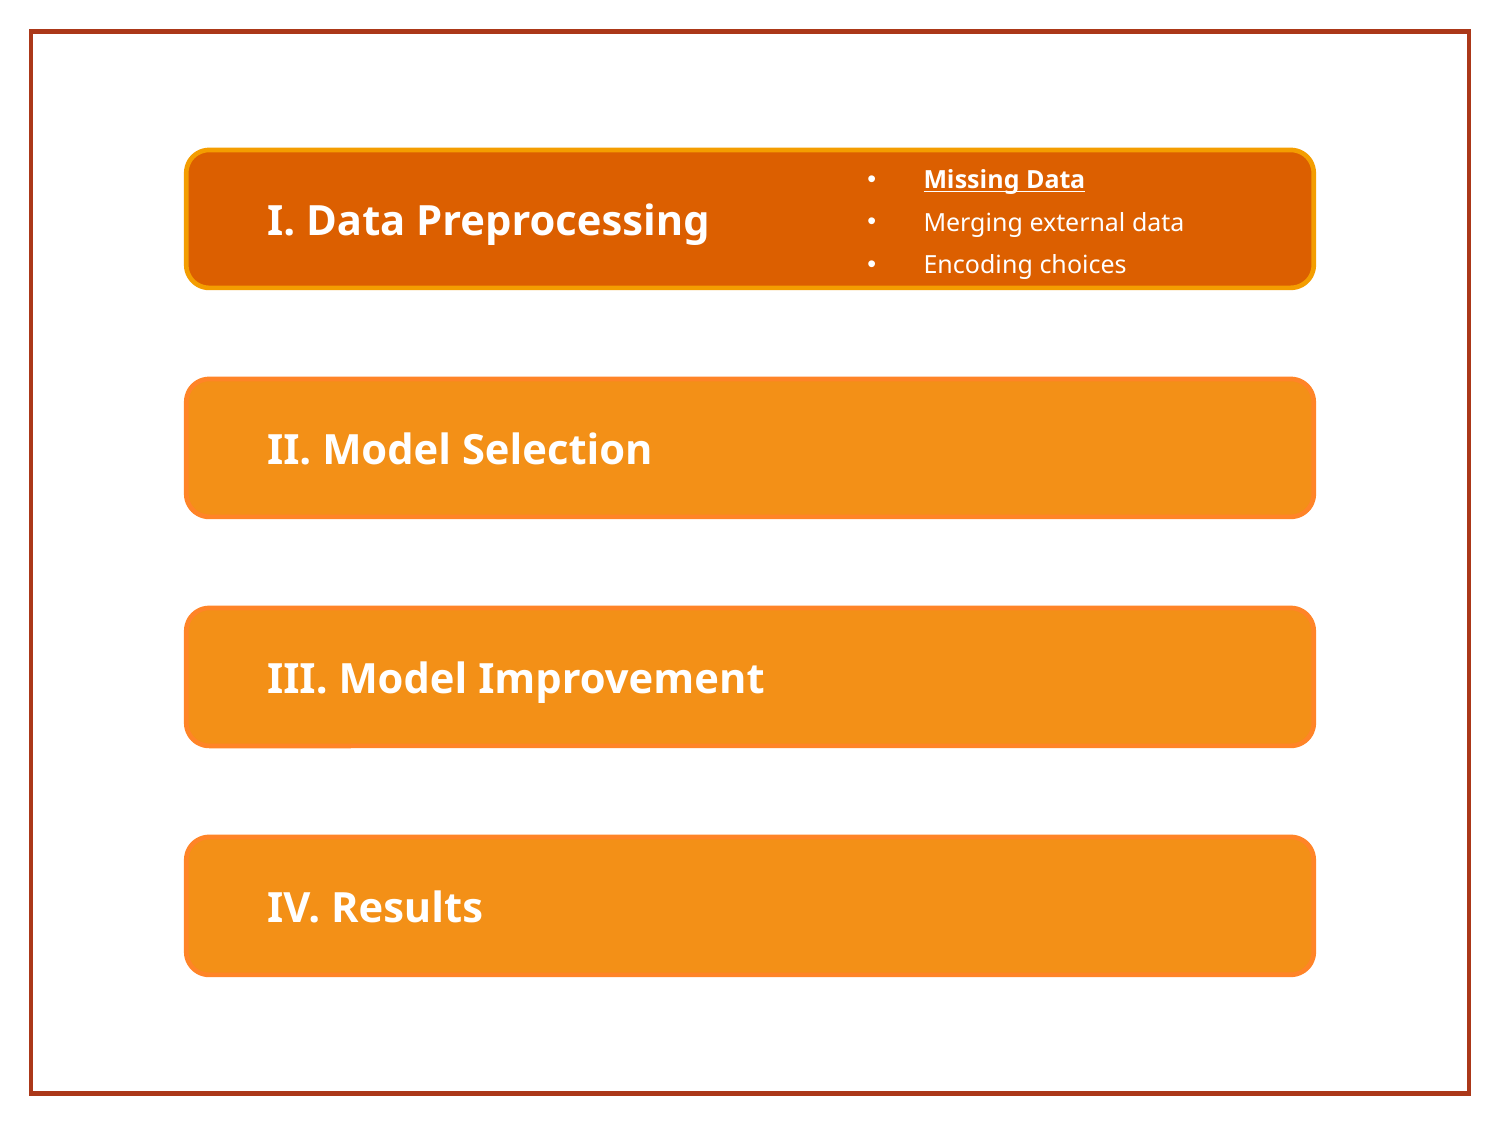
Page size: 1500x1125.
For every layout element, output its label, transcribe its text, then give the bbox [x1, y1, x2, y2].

text_box II. Model Selection [186, 378, 1314, 517]
text_box IV. Results [186, 836, 1314, 975]
text_box Missing Data Merging external data Encoding choices [852, 156, 1285, 286]
text_box I. Data Preprocessing [186, 149, 1314, 288]
text_box [30, 30, 1470, 1094]
text_box III. Model Improvement [186, 607, 1314, 746]
